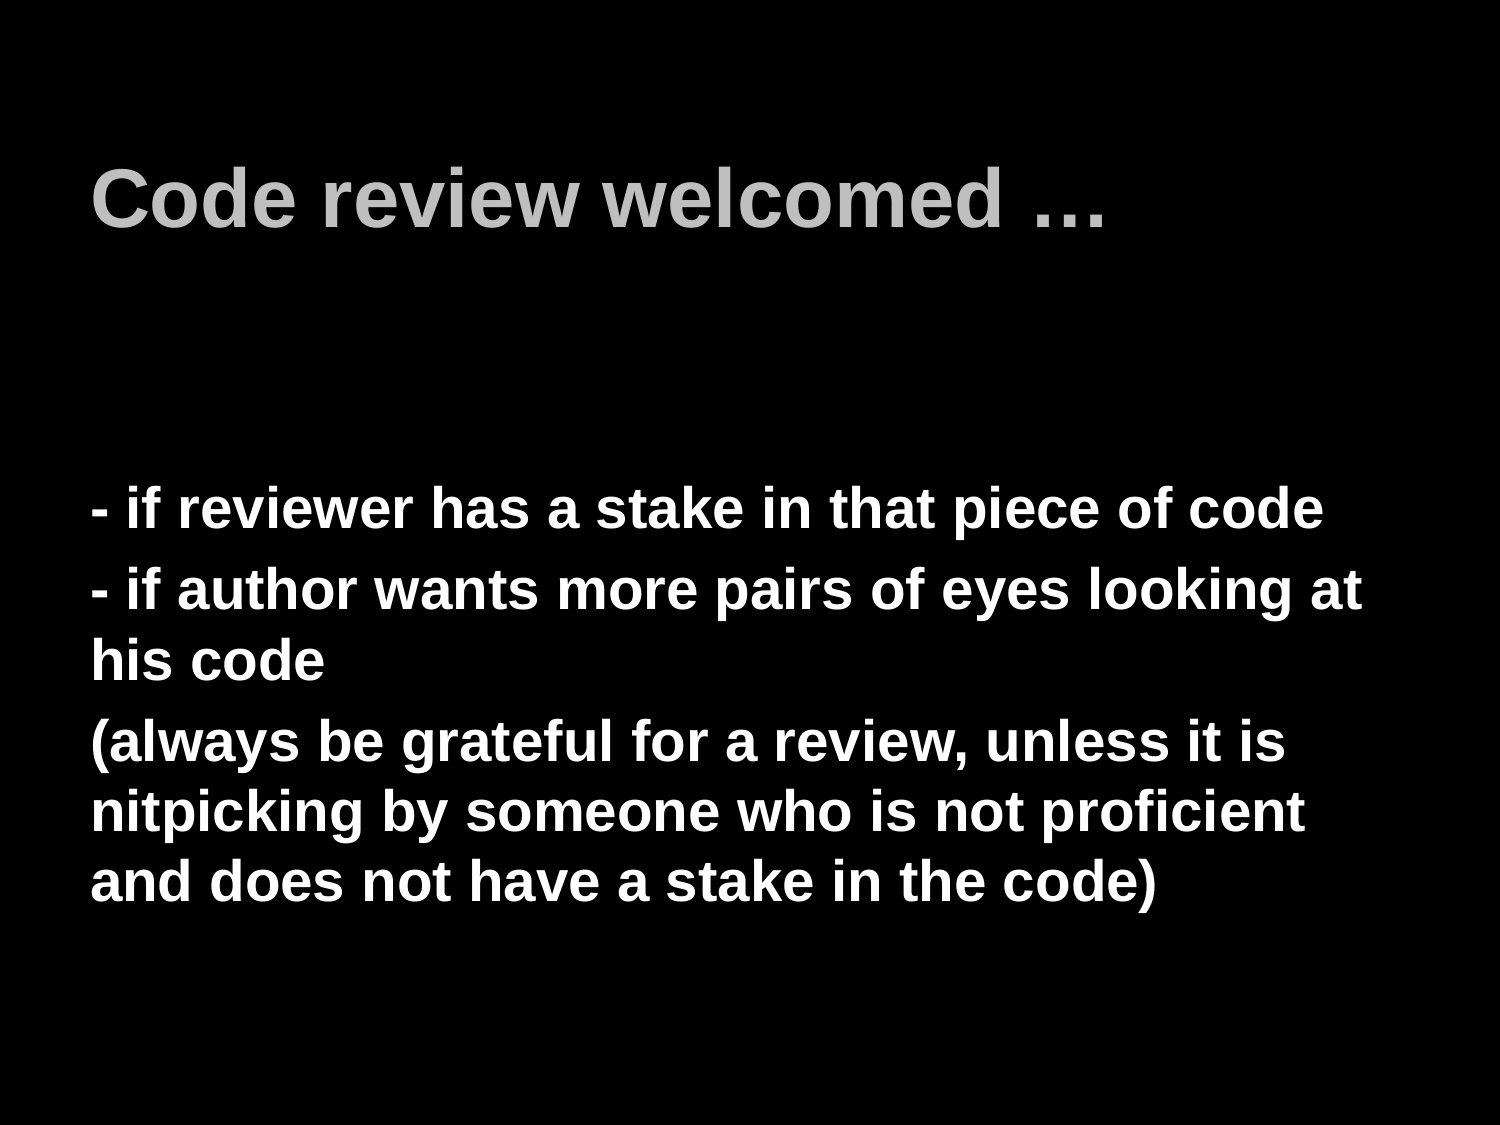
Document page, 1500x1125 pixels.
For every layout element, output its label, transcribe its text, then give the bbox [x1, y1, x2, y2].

list - if reviewer has a stake in that piece of code - if author wants more pairs of eyes looking at his code (always be grateful for a review, unless it is nitpicking by someone who is not proficient and does not have a stake in the code) [75, 462, 1425, 1063]
title Code review welcomed … [75, 99, 1425, 288]
